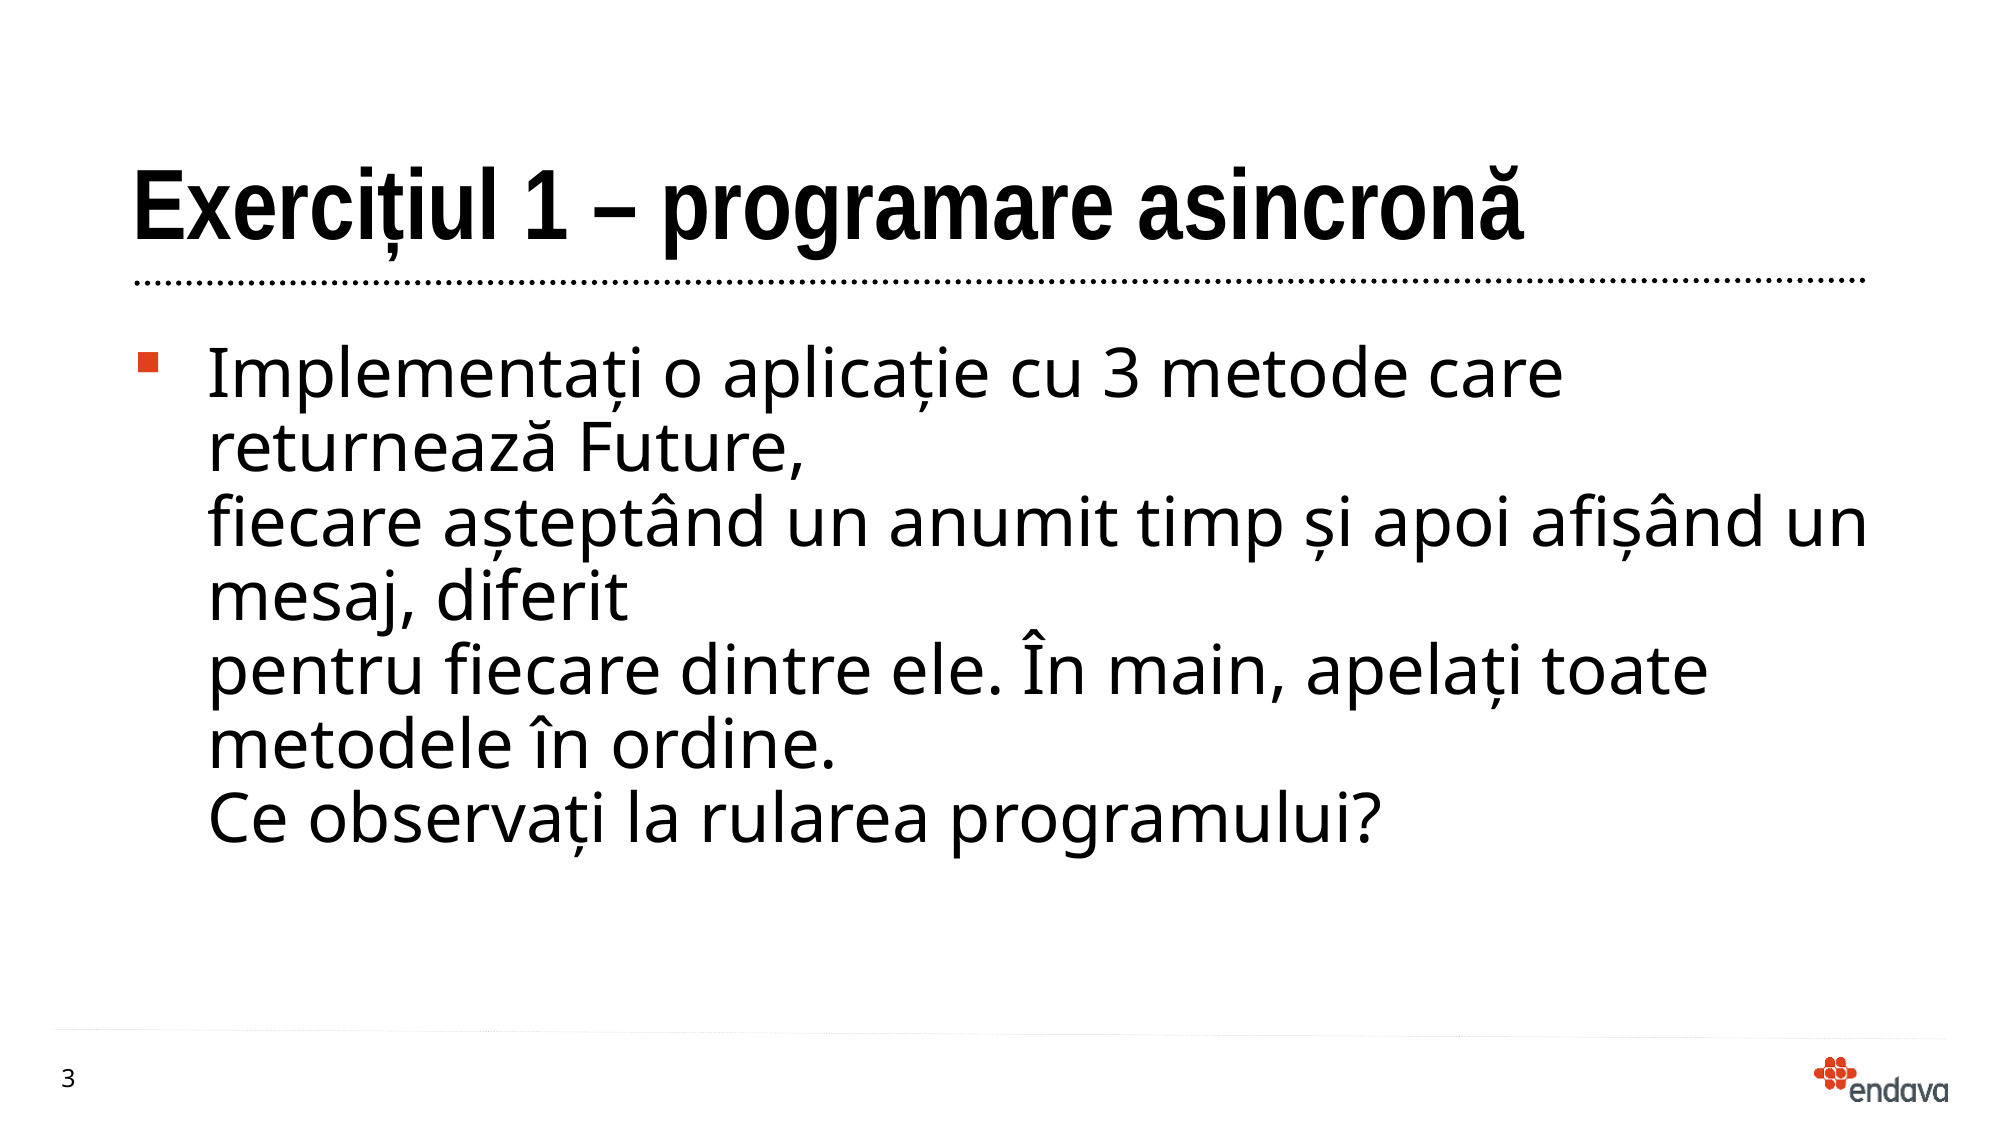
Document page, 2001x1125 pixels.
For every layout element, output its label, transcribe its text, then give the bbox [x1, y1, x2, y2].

title Exercițiul 1 – programare asincronă [132, 164, 1840, 274]
list Implementați o aplicație cu 3 metode care returnează Future, fiecare așteptând un anumit timp și apoi afișând un mesaj, diferit pentru fiecare dintre ele. În main, apelați toate metodele în ordine. Ce observați la rularea programului? [132, 330, 1922, 977]
picture [1814, 1057, 1948, 1102]
